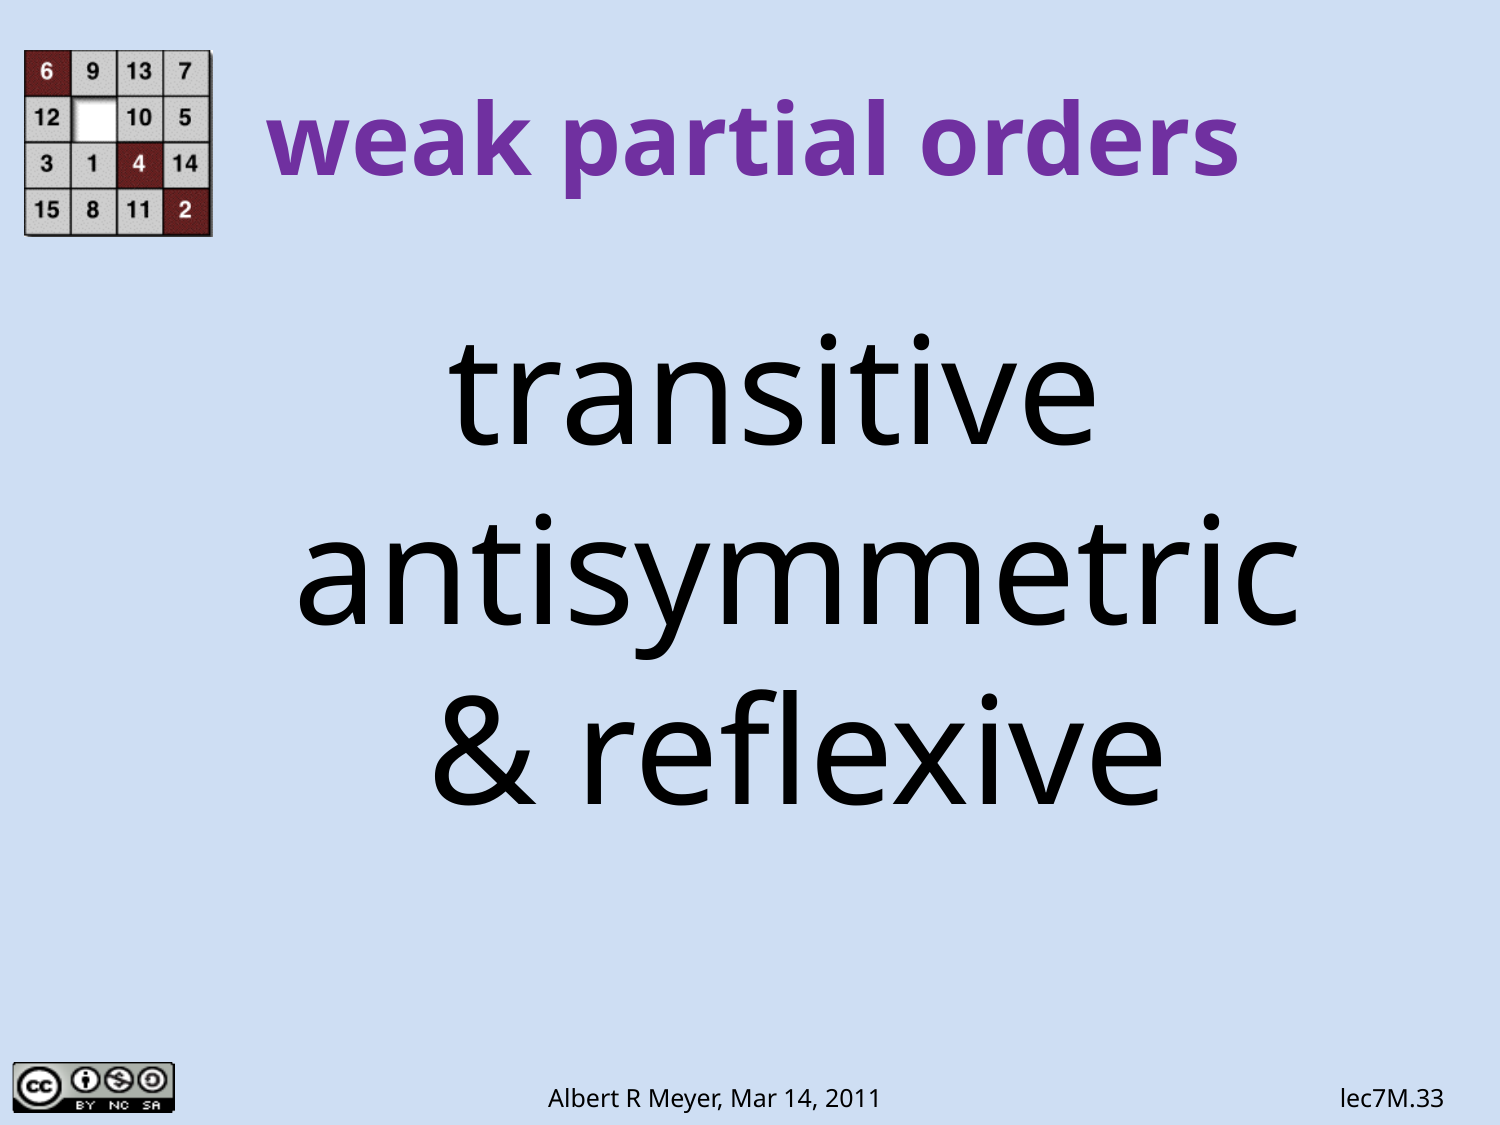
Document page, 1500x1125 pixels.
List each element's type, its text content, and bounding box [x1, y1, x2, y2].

text_box transitive antisymmetric & reflexive [150, 287, 1325, 843]
picture [12, 1062, 175, 1113]
title weak partial orders [207, 45, 1301, 227]
picture [24, 50, 213, 237]
